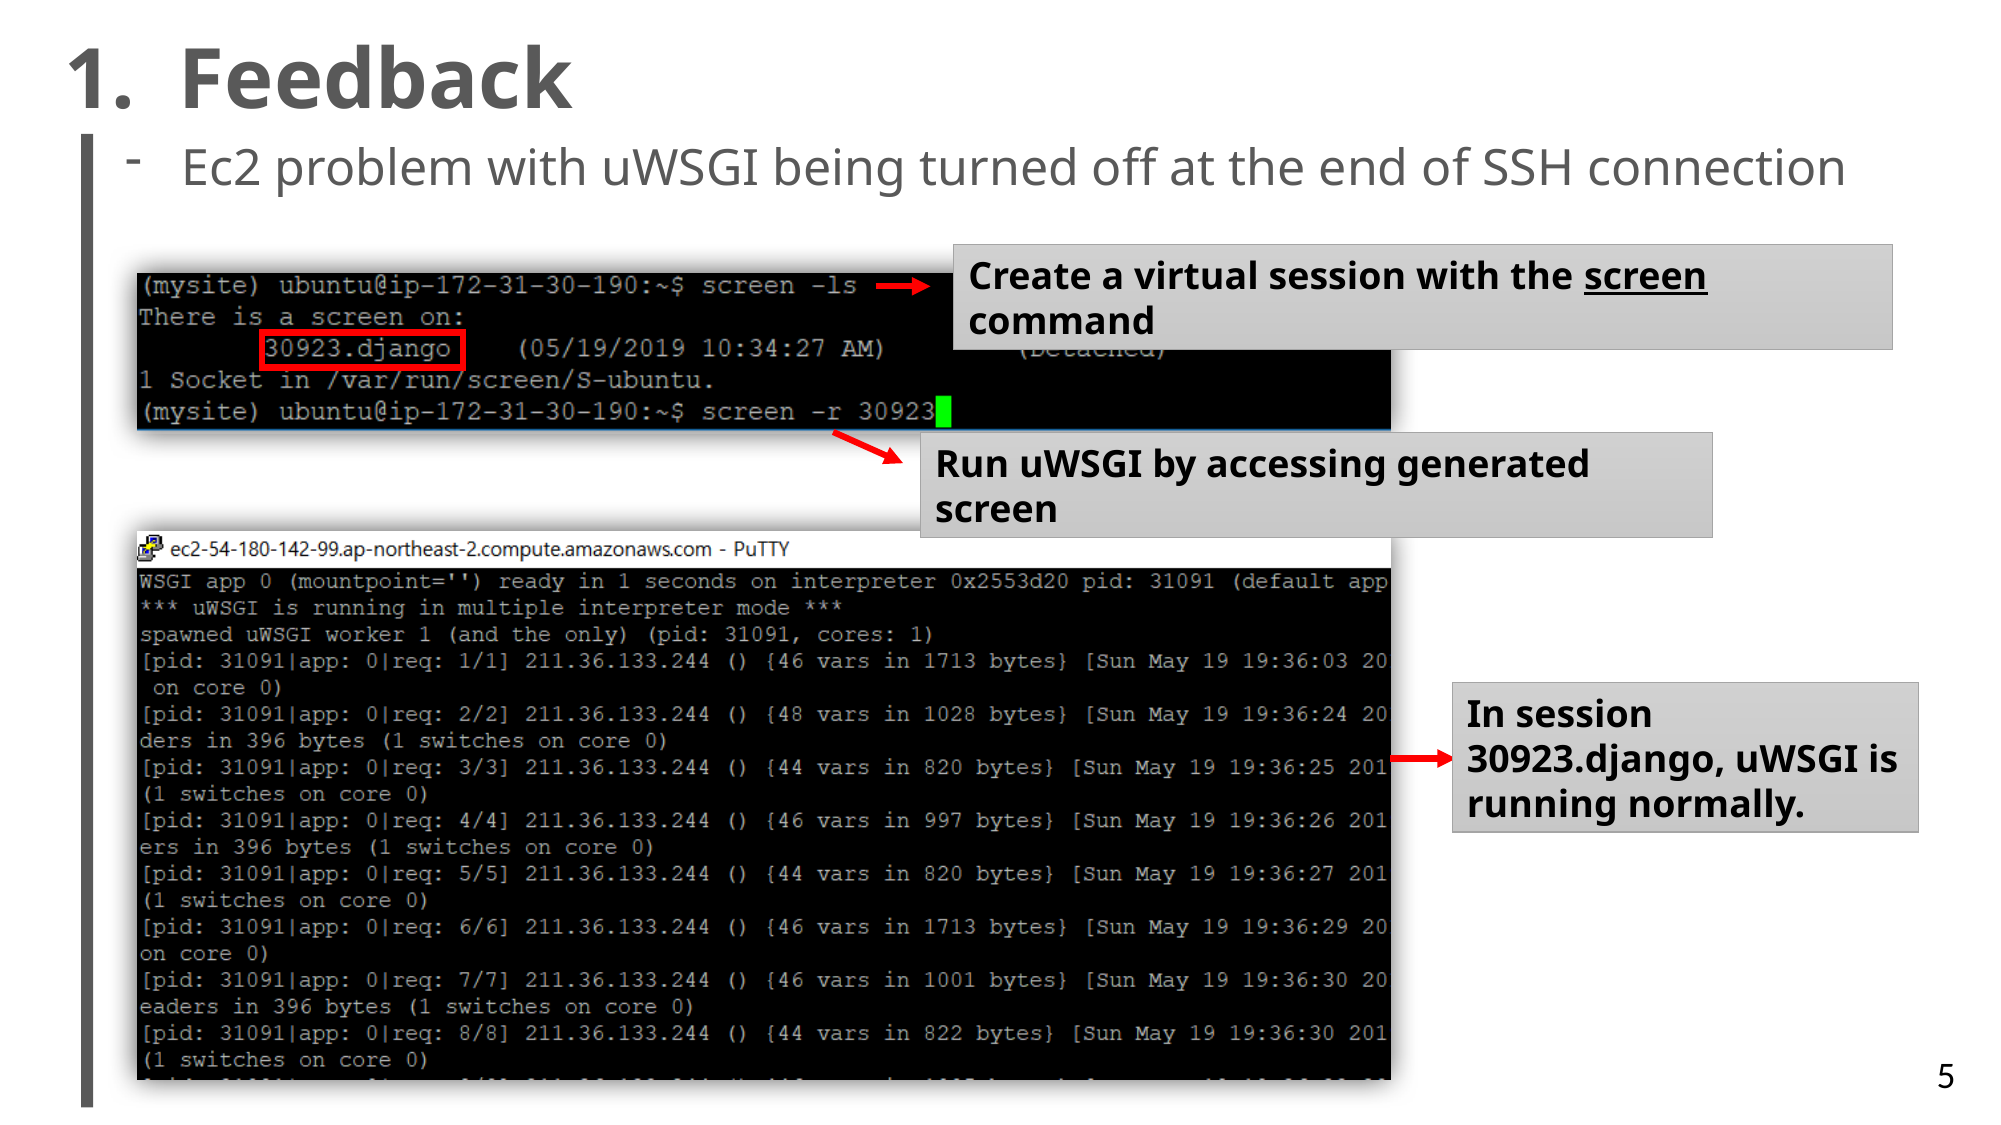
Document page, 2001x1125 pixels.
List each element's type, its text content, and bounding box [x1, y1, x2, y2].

text_box 1. Feedback [49, 17, 967, 133]
text_box 5 [1921, 1043, 1971, 1104]
text_box Run uWSGI by accessing generated screen [920, 432, 1713, 538]
text_box Ec2 problem with uWSGI being turned off at the end of SSH connection [110, 127, 2000, 203]
picture [137, 531, 1391, 1080]
picture [137, 273, 1391, 434]
text_box In session 30923.django, uWSGI is running normally. [1452, 682, 1919, 833]
text_box [80, 133, 94, 1108]
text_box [833, 431, 904, 464]
text_box Create a virtual session with the screen command [953, 244, 1893, 350]
